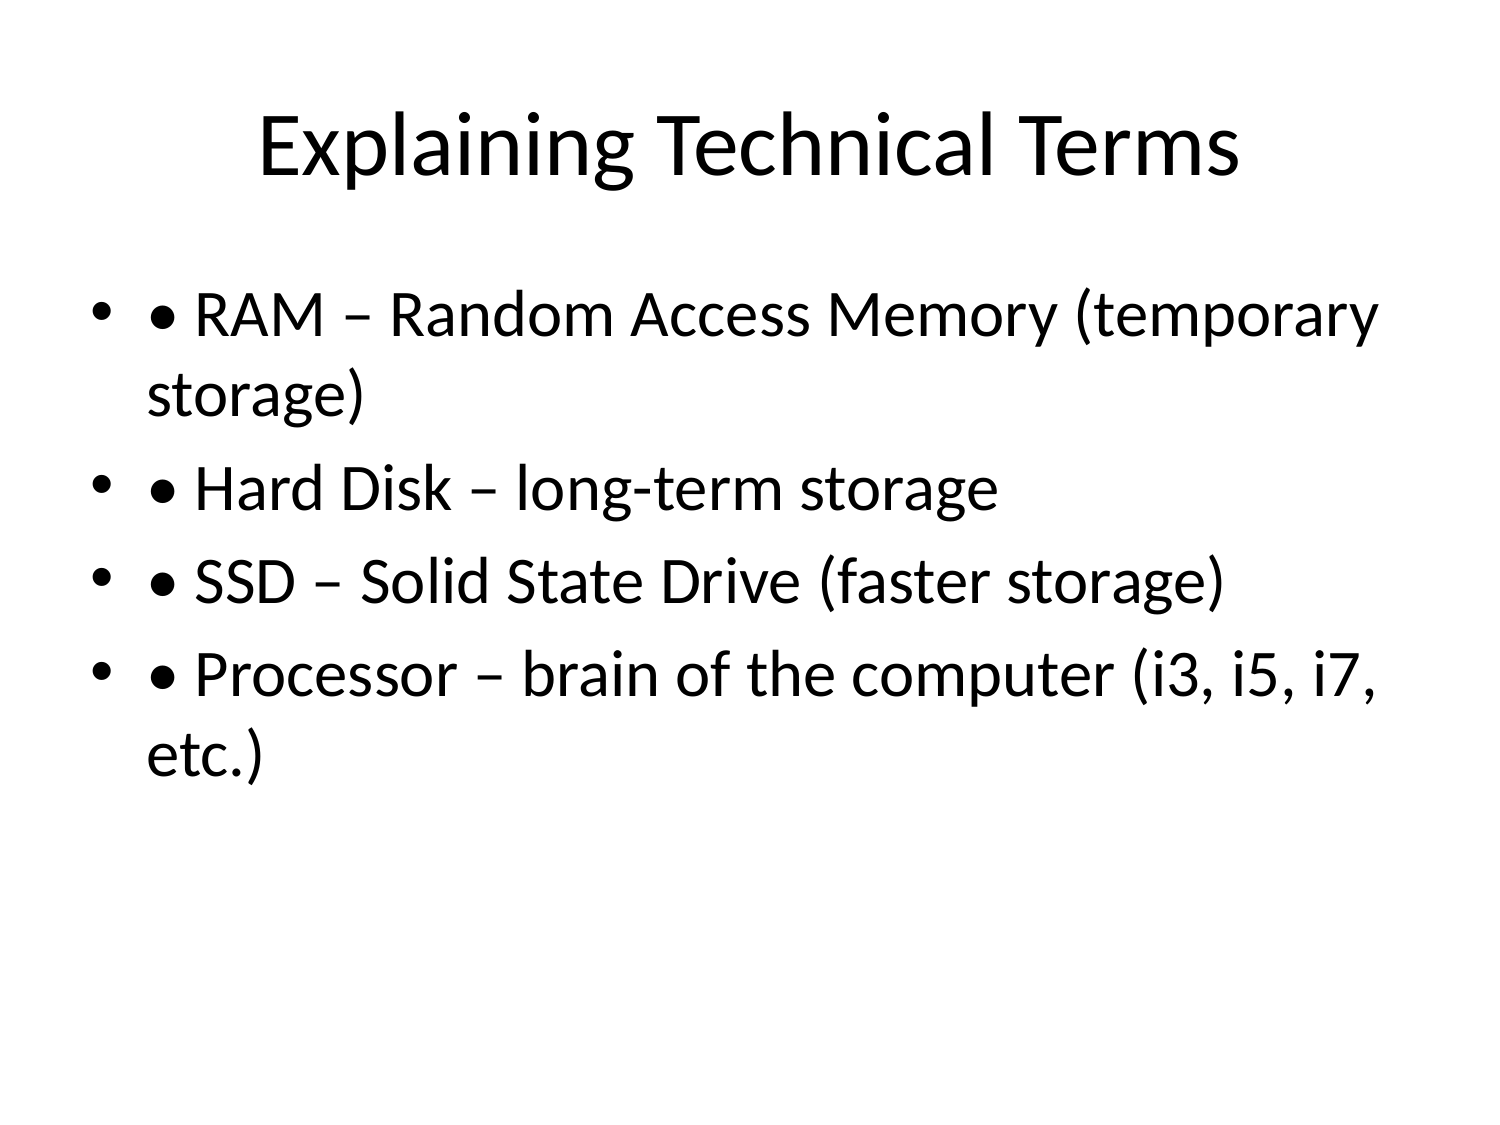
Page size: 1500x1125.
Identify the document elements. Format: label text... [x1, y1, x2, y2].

title Explaining Technical Terms [75, 45, 1425, 233]
list • RAM – Random Access Memory (temporary storage) • Hard Disk – long-term storage • SSD – Solid State Drive (faster storage) • Processor – brain of the computer (i3, i5, i7, etc.) [75, 262, 1425, 1005]
